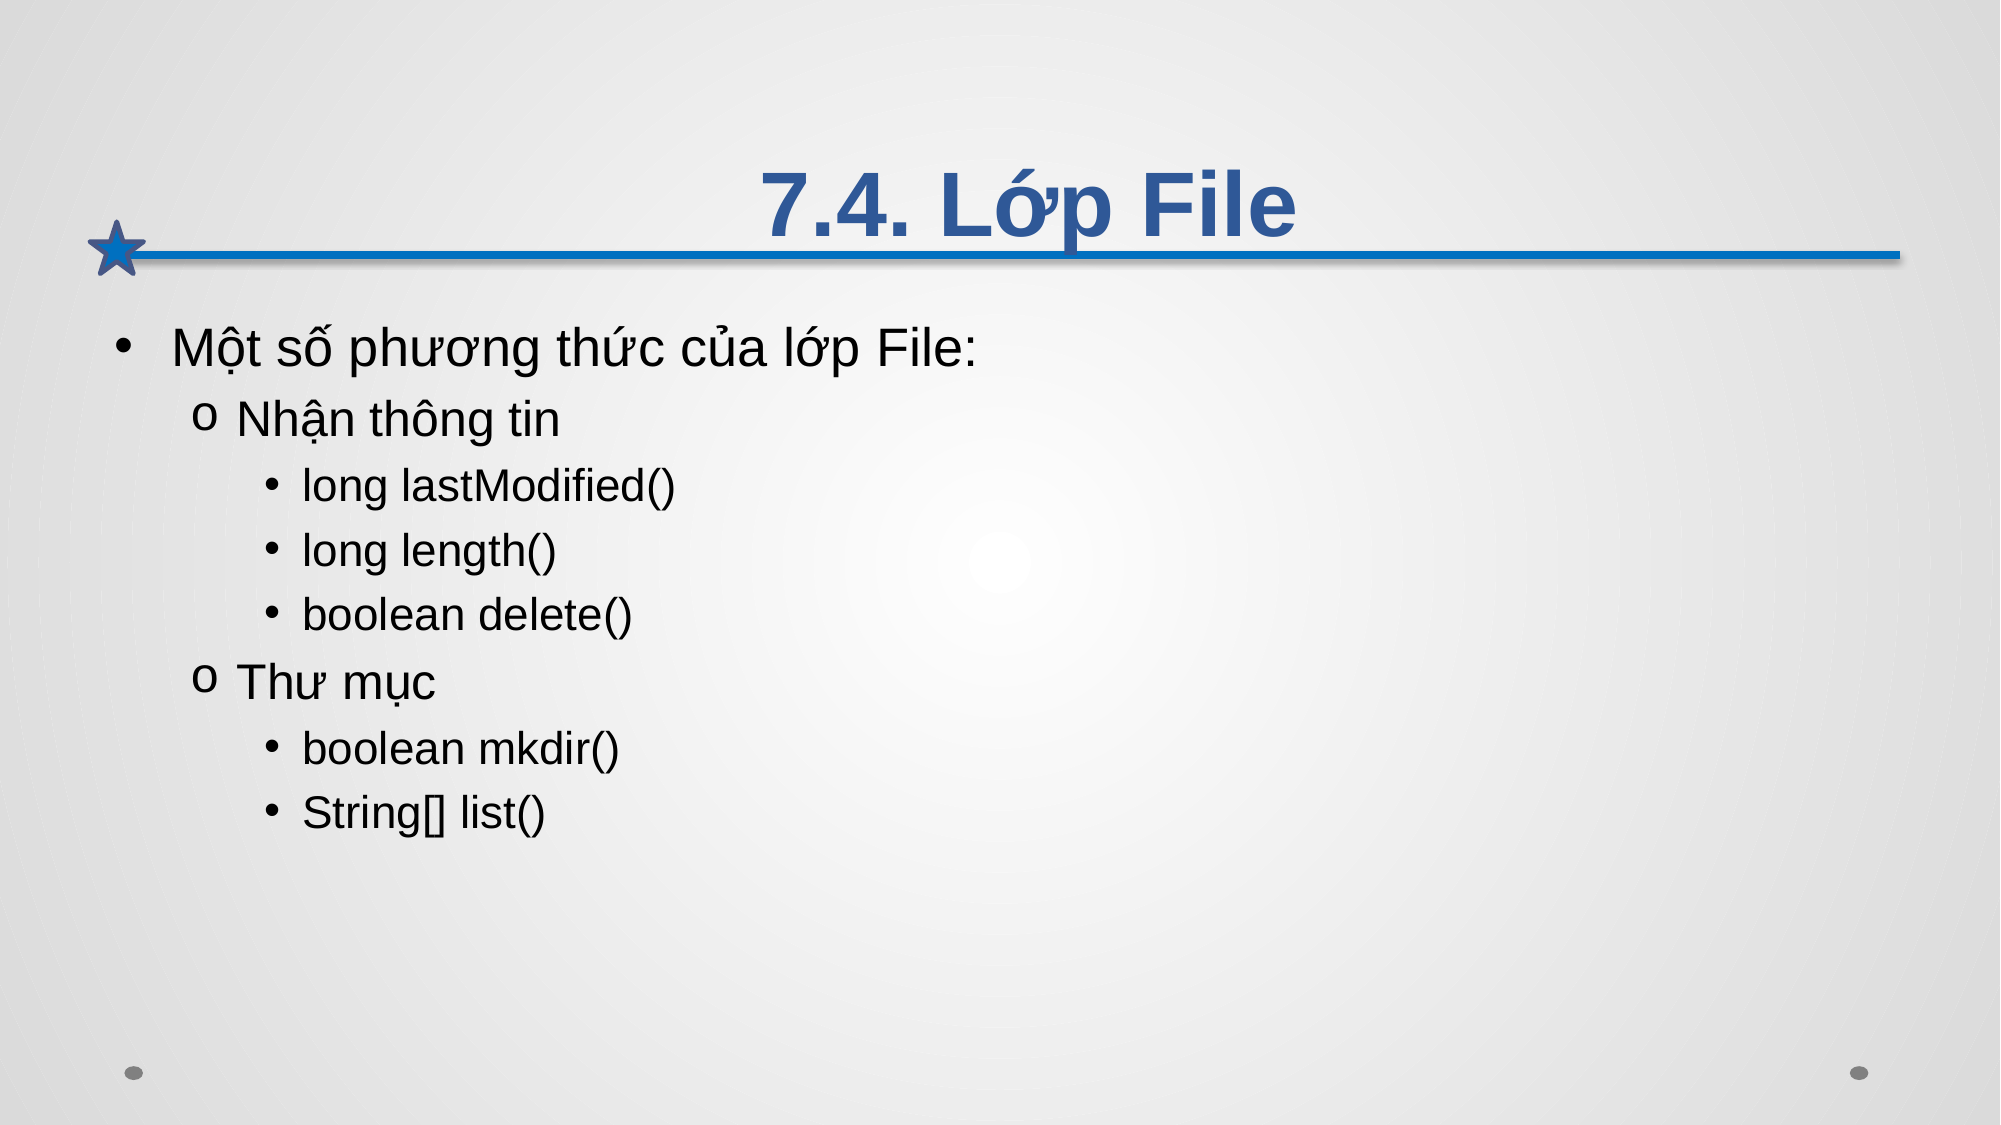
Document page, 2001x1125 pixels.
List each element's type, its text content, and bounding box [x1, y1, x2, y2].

list Một số phương thức của lớp File: Nhận thông tin long lastModified() long length() boolean delete() Thư mục boolean mkdir() String[] list() [99, 304, 1900, 1064]
title 7.4. Lớp File [161, 28, 1897, 263]
